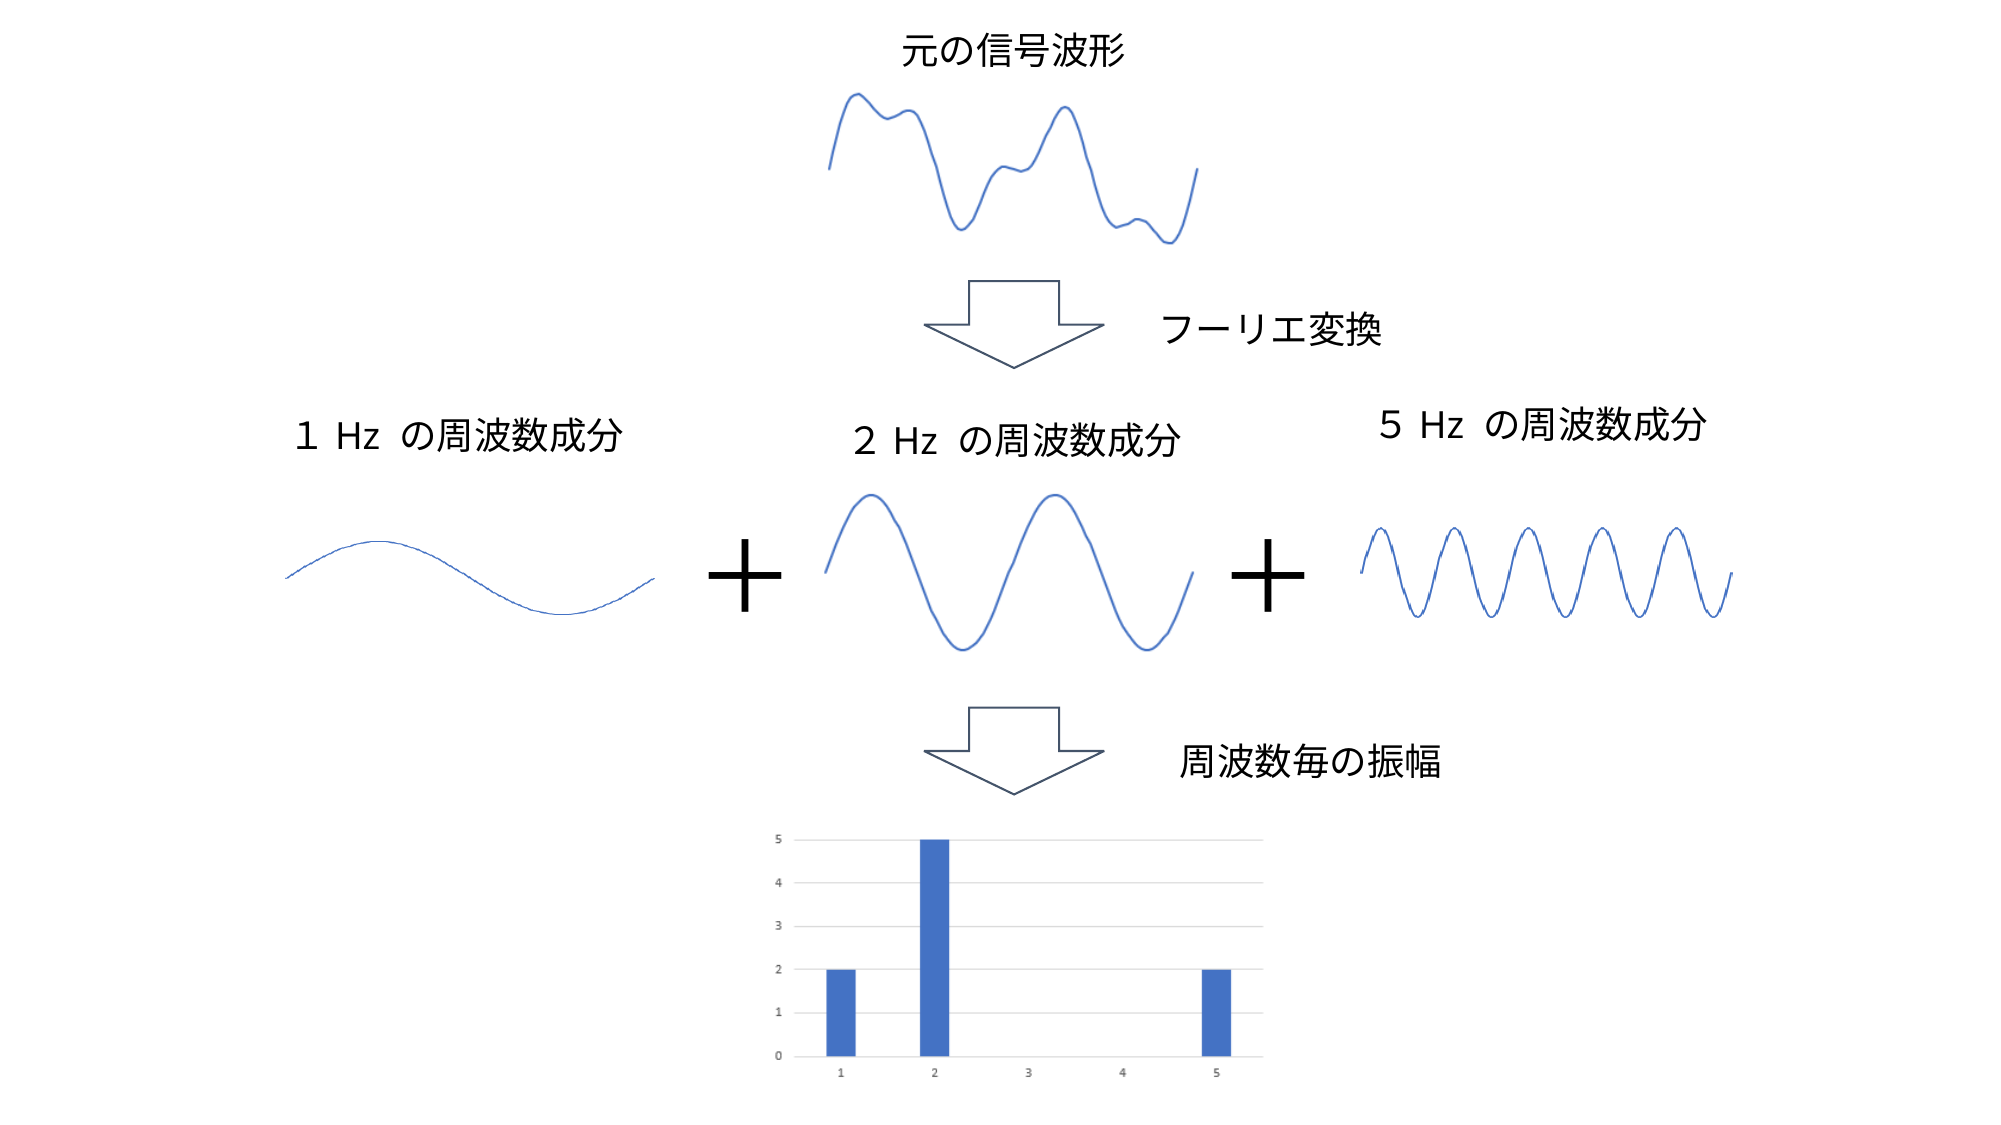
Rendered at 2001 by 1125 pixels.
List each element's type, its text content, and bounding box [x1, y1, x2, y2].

text_box ２Hz の周波数成分 [831, 409, 1197, 470]
text_box ５Hz の周波数成分 [1357, 393, 1743, 454]
text_box ＋ [1206, 506, 1334, 641]
text_box 元の信号波形 [886, 19, 1142, 69]
text_box [923, 706, 1105, 796]
text_box 周波数毎の振幅 [1165, 730, 1458, 790]
picture [1355, 524, 1745, 625]
text_box １Hz の周波数成分 [273, 404, 639, 465]
text_box [923, 280, 1105, 370]
picture [767, 808, 1270, 1089]
picture [280, 528, 665, 620]
text_box フーリエ変換 [1143, 299, 1399, 359]
picture [821, 69, 1208, 248]
text_box ＋ [680, 506, 811, 641]
picture [822, 475, 1206, 674]
